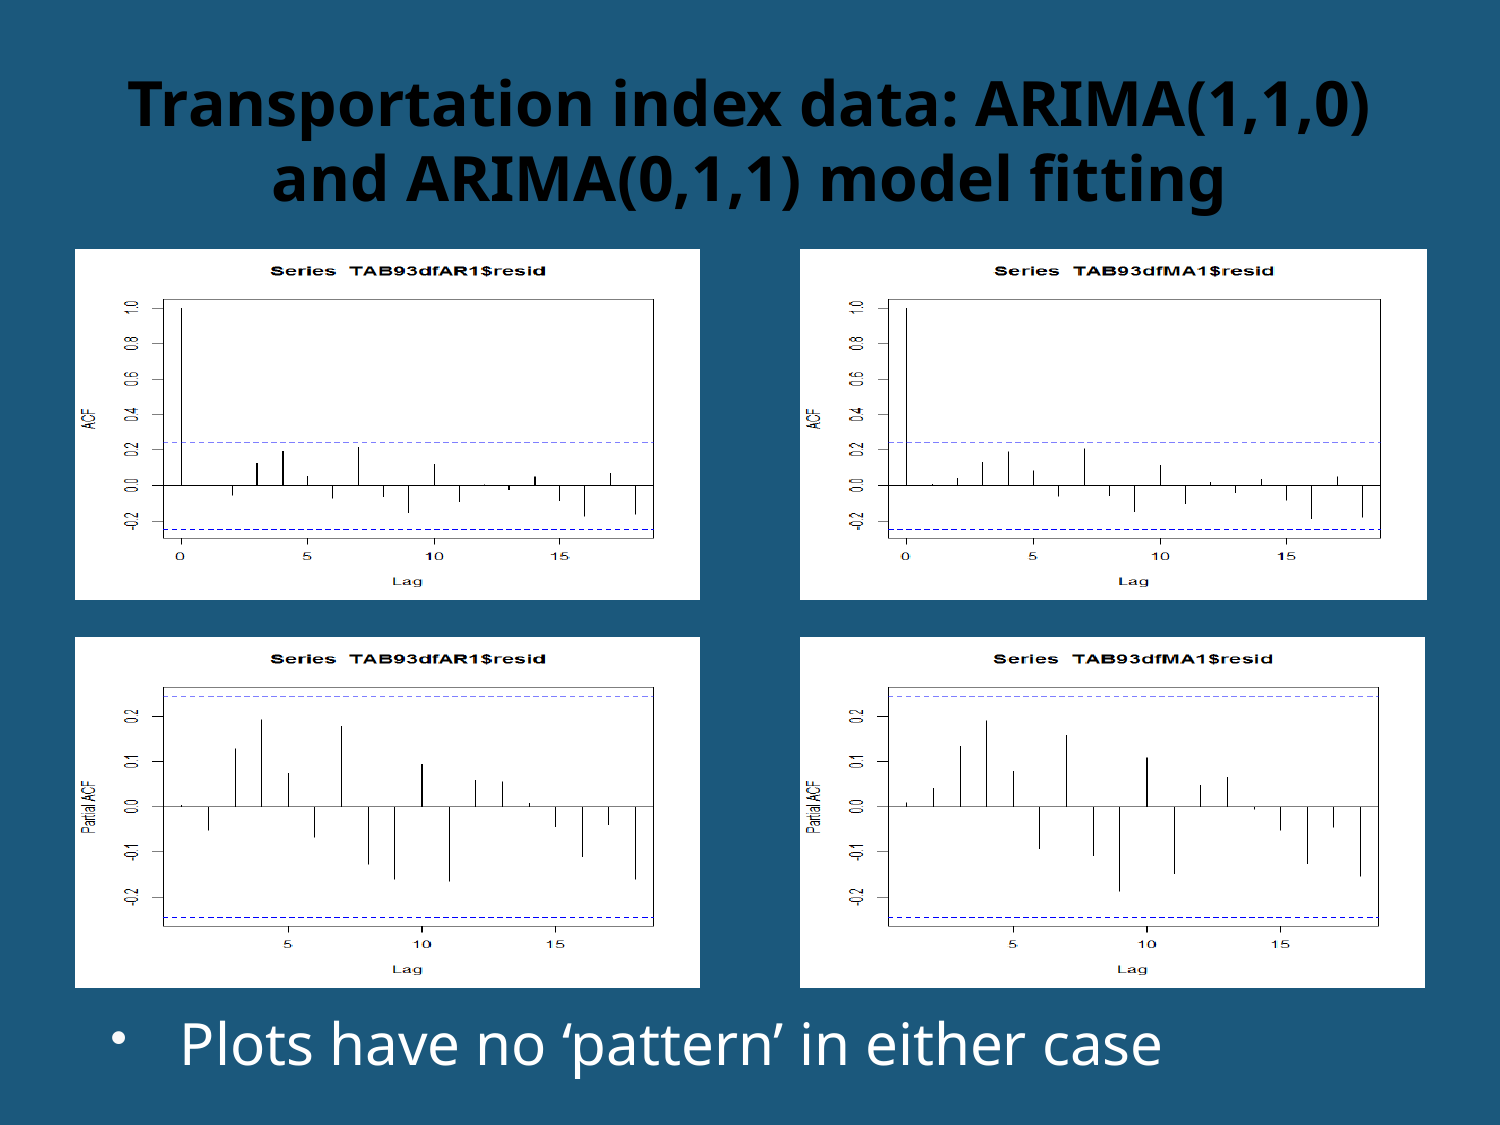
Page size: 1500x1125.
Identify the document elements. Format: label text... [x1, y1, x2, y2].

title Transportation index data: ARIMA(1,1,0) and ARIMA(0,1,1) model fitting [75, 45, 1425, 233]
picture [74, 637, 701, 988]
picture [799, 249, 1427, 601]
picture [799, 637, 1426, 988]
list Plots have no ‘pattern’ in either case [75, 999, 1425, 1098]
picture [74, 249, 701, 601]
